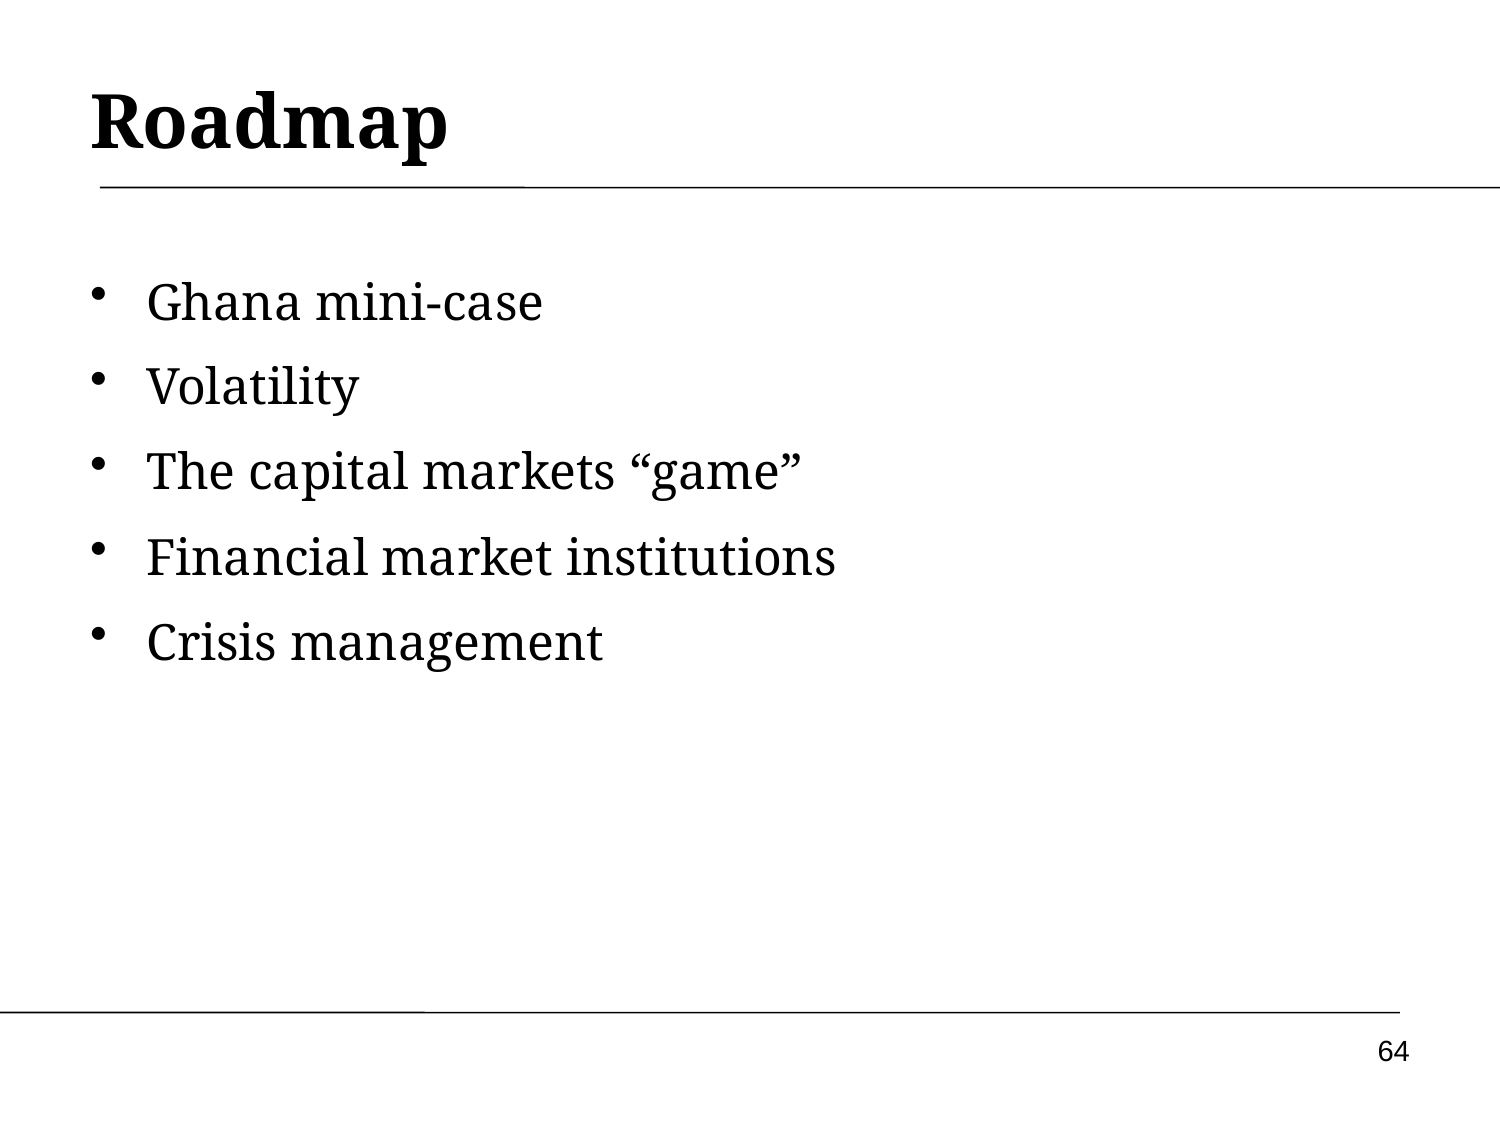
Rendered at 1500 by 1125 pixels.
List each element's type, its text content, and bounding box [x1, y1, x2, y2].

slide_number 64 [1074, 1024, 1426, 1103]
title Roadmap [74, 49, 1426, 188]
list Ghana mini-case Volatility The capital markets “game” Financial market institutions Crisis management [74, 262, 1426, 1006]
